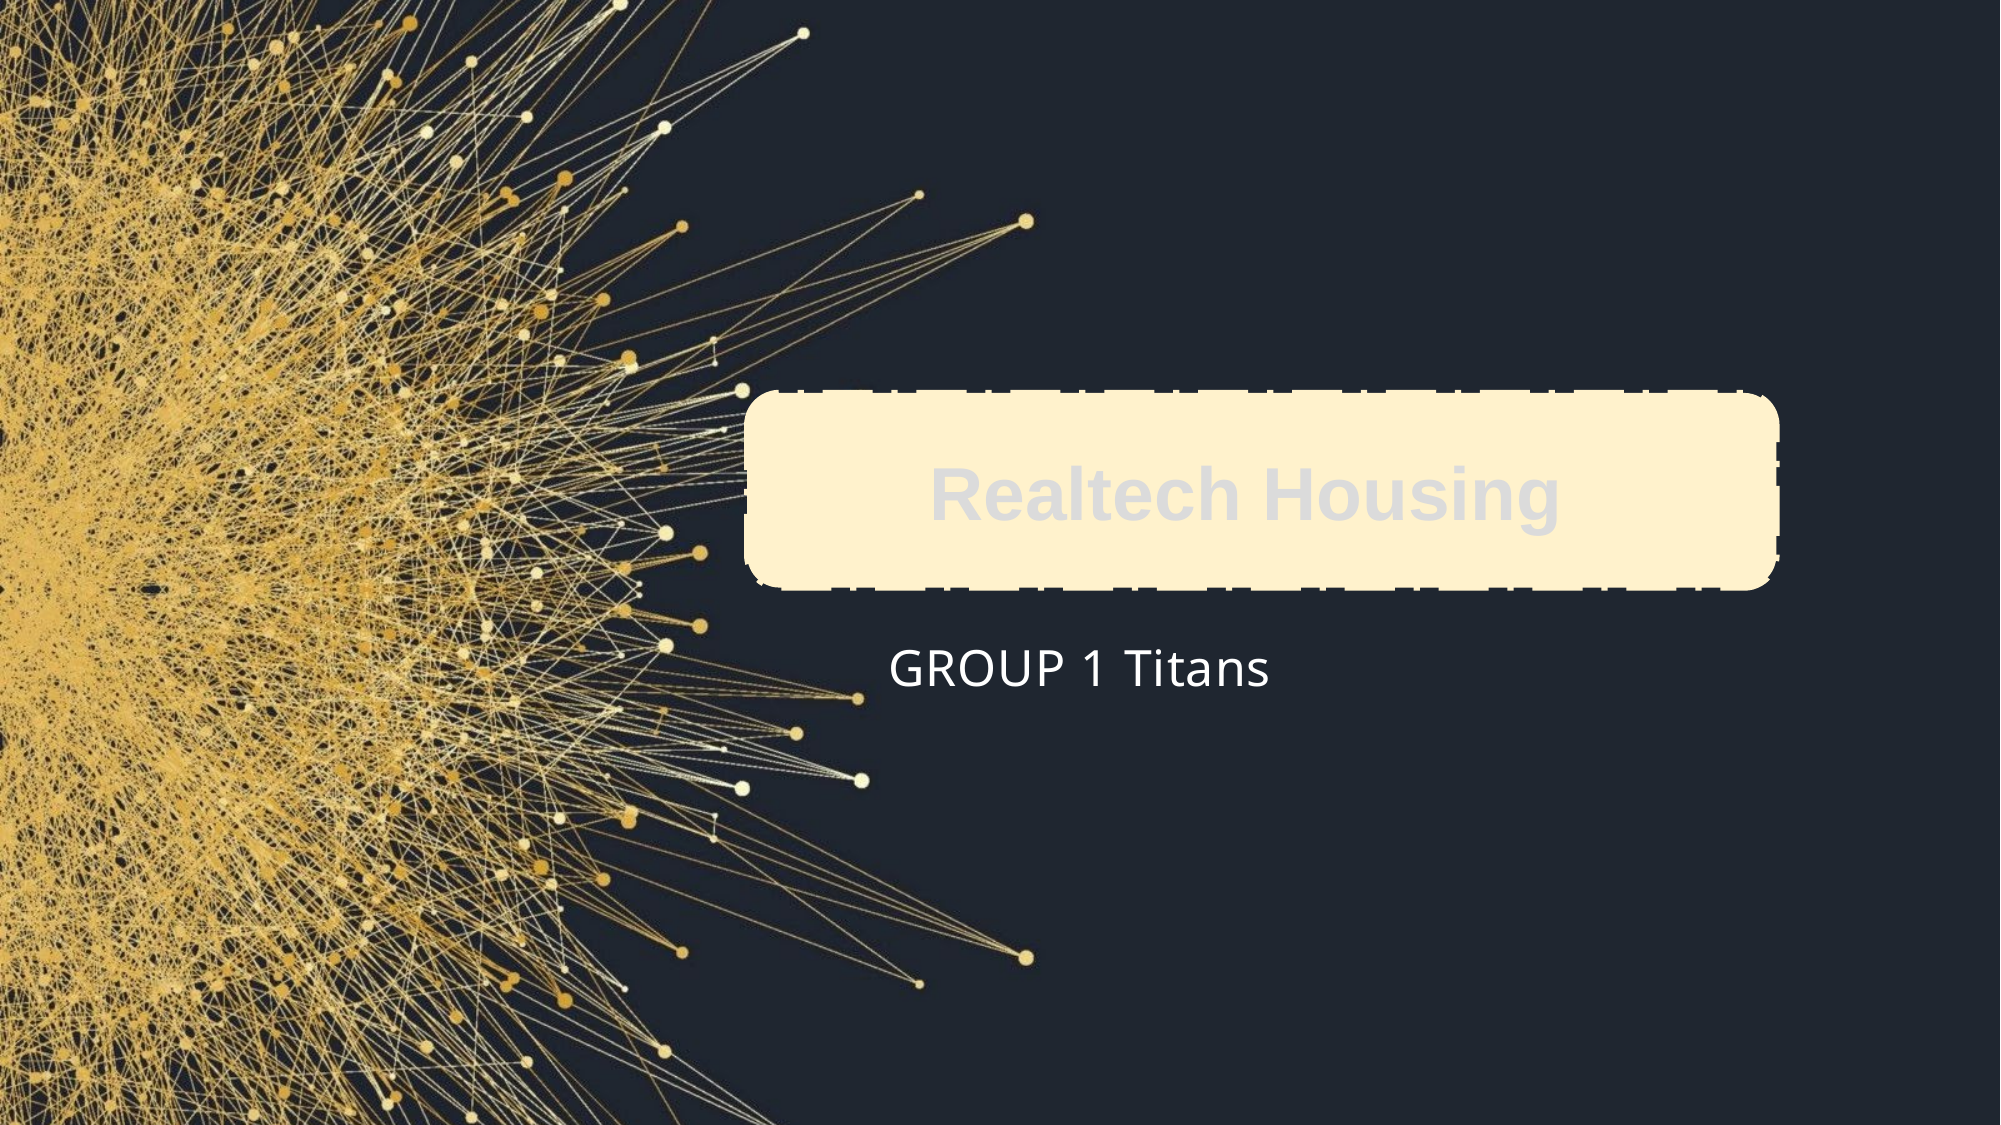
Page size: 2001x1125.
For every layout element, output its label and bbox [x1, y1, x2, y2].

list [0, 0, 2000, 1125]
